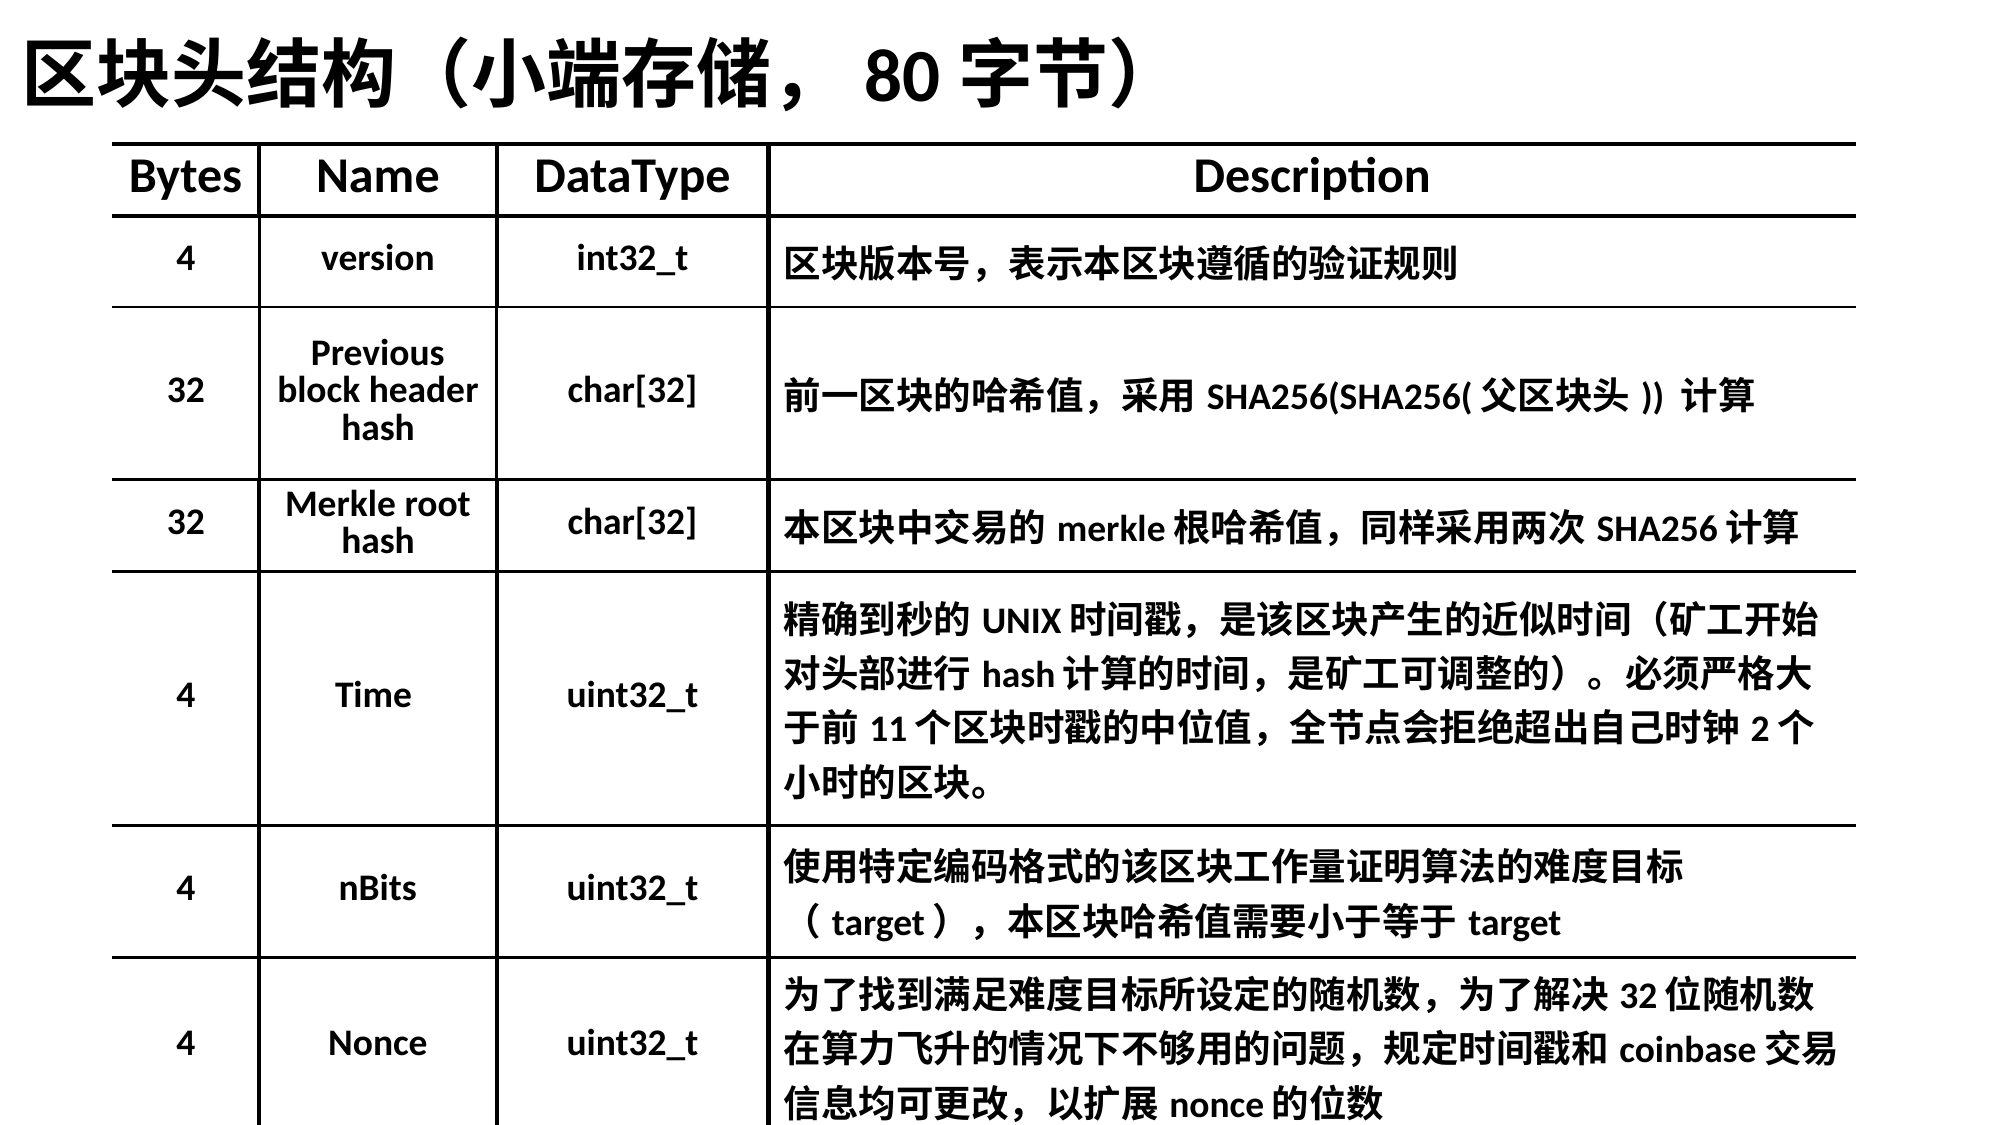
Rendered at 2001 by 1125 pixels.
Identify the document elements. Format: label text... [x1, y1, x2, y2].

table_cell Previous block header hash [261, 308, 495, 478]
table_cell uint32_t [499, 573, 766, 824]
table_header DataType [499, 146, 766, 214]
table_cell 32 [112, 308, 258, 478]
table_cell 4 [112, 218, 258, 306]
table_cell 本区块中交易的merkle根哈希值，同样采用两次SHA256计算 [771, 481, 1856, 570]
table_cell uint32_t [499, 827, 766, 956]
table_cell 前一区块的哈希值，采用SHA256(SHA256(父区块头)) 计算 [771, 308, 1856, 478]
table_cell Time [261, 573, 495, 824]
table_cell char[32] [499, 481, 766, 570]
table_cell uint32_t [499, 959, 766, 1125]
table_cell 区块版本号，表示本区块遵循的验证规则 [771, 218, 1856, 306]
table_cell 32 [112, 481, 257, 570]
table_cell char[32] [498, 308, 766, 478]
table_header Bytes [112, 146, 257, 214]
text_box 区块头结构（小端存储，80字节） [6, 19, 1199, 124]
table_header Description [771, 146, 1856, 214]
table_cell 精确到秒的UNIX时间戳，是该区块产生的近似时间（矿工开始对头部进行hash计算的时间，是矿工可调整的）。必须严格大于前11个区块时戳的中位值，全节点会拒绝超出自己时钟2个小时的区块。 [771, 573, 1856, 824]
table_cell Nonce [261, 959, 495, 1125]
table_cell 使用特定编码格式的该区块工作量证明算法的难度目标（target），本区块哈希值需要小于等于target [771, 827, 1856, 956]
table_cell version [261, 218, 495, 306]
table_cell 为了找到满足难度目标所设定的随机数，为了解决32位随机数在算力飞升的情况下不够用的问题，规定时间戳和coinbase交易信息均可更改，以扩展nonce的位数 [771, 959, 1856, 1125]
table_header Name [261, 146, 495, 214]
table_cell nBits [261, 827, 495, 956]
table_cell 4 [112, 959, 257, 1125]
table_cell int32_t [499, 218, 766, 306]
table_cell 4 [112, 573, 257, 824]
table_cell Merkle root hash [261, 481, 495, 570]
table_cell 4 [112, 827, 257, 956]
